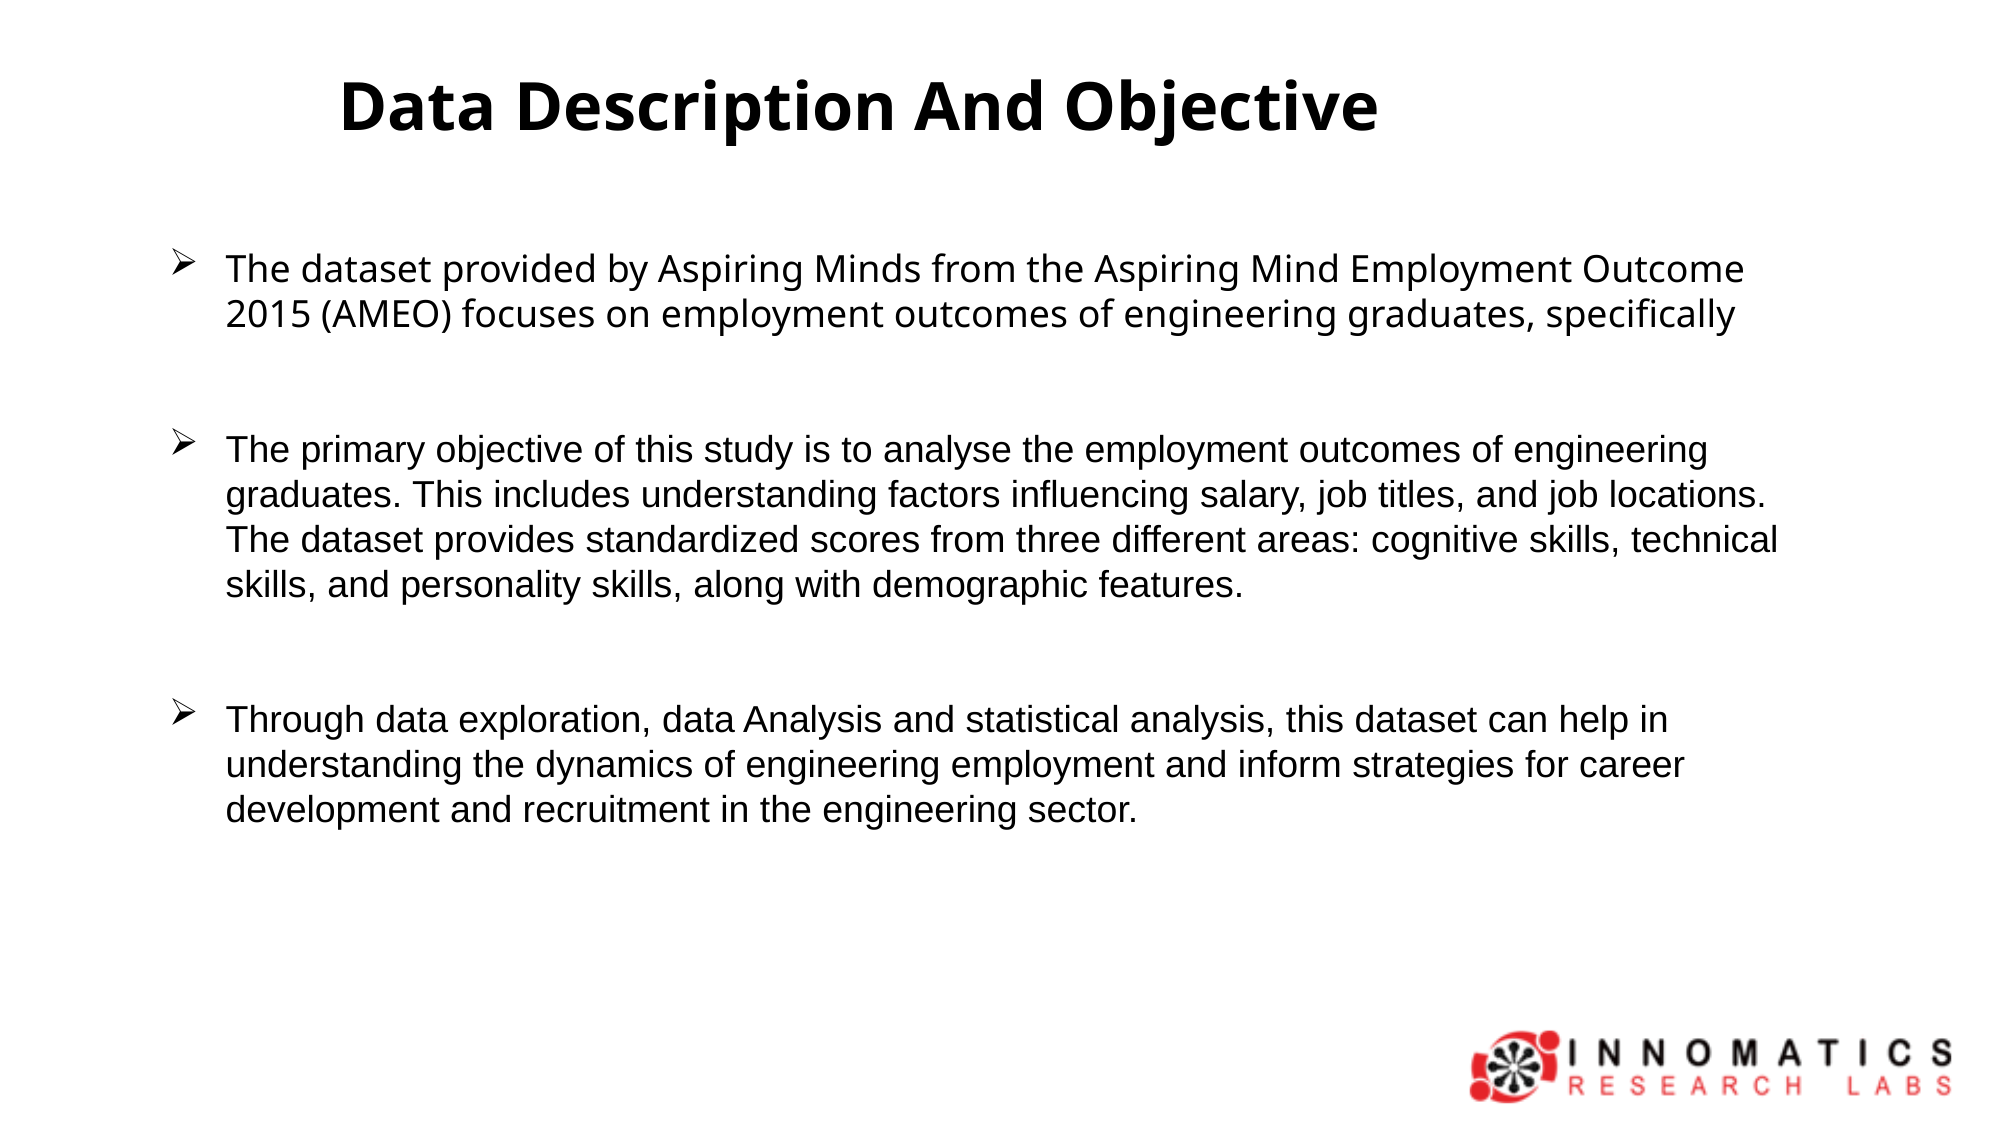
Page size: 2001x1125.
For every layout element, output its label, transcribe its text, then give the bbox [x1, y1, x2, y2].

picture [1445, 1014, 1975, 1125]
text_box Data Description And Objective [32, 56, 1687, 192]
text_box The dataset provided by Aspiring Minds from the Aspiring Mind Employment Outcome 2015 (AMEO) focuses on employment outcomes of engineering graduates, specifically The primary objective of this study is to analyse the employment outcomes of engineering graduates. This includes understanding factors influencing salary, job titles, and job locations. The dataset provides standardized scores from three different areas: cognitive skills, technical skills, and personality skills, along with demographic features. Through data exploration, data Analysis and statistical analysis, this dataset can help in understanding the dynamics of engineering employment and inform strategies for career development and recruitment in the engineering sector. [154, 237, 1810, 872]
